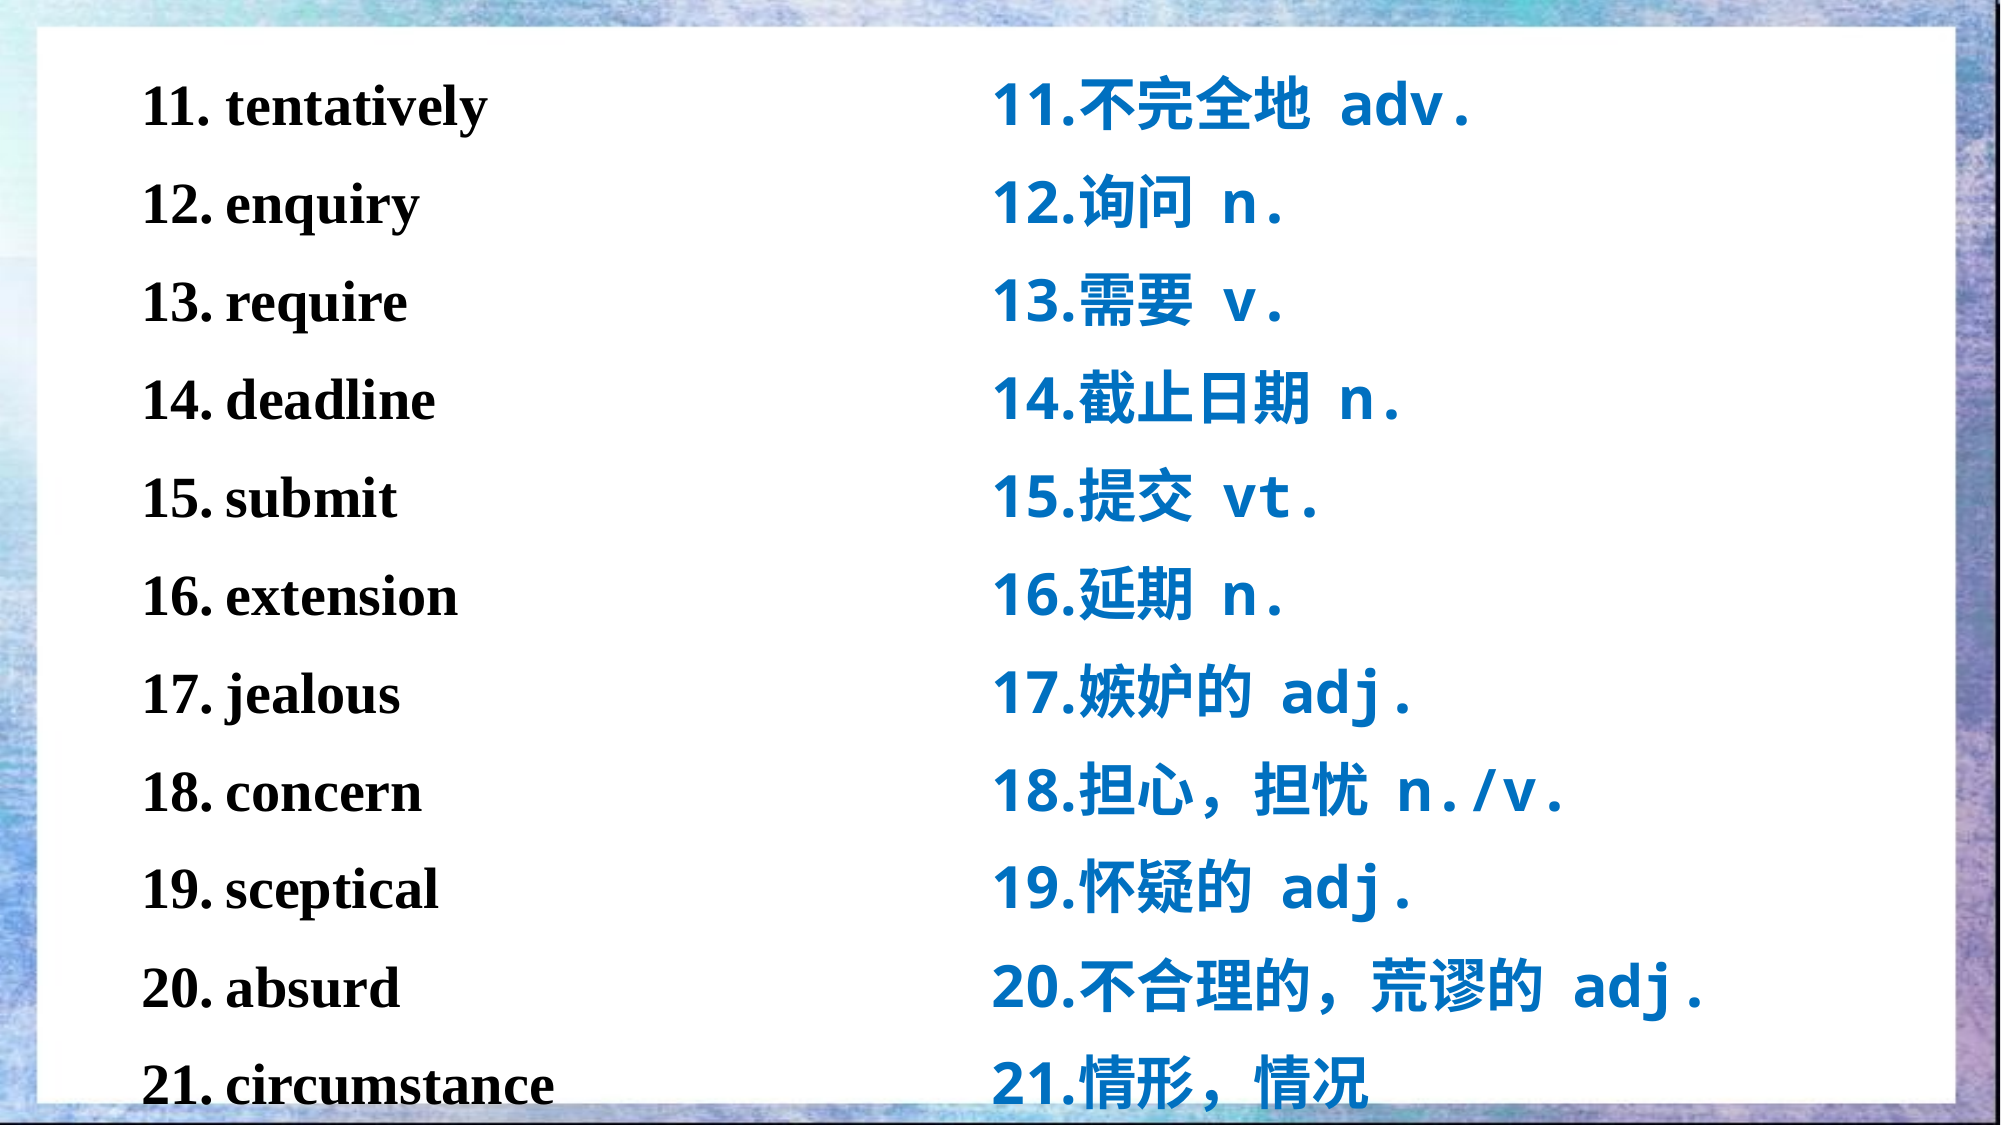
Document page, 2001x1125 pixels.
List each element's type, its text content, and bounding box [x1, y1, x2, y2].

picture [0, 0, 2001, 1125]
text_box tentatively enquiry require deadline submit extension jealous concern sceptical absurd circumstance [126, 31, 862, 1124]
text_box 不完全地 adv. 询问 n. 需要 v. 截止日期 n. 提交 vt. 延期 n. 嫉妒的 adj. 担心，担忧 n./v. 怀疑的 adj. 不合理的，荒谬的 adj. 情形，情况 [976, 31, 1754, 1124]
